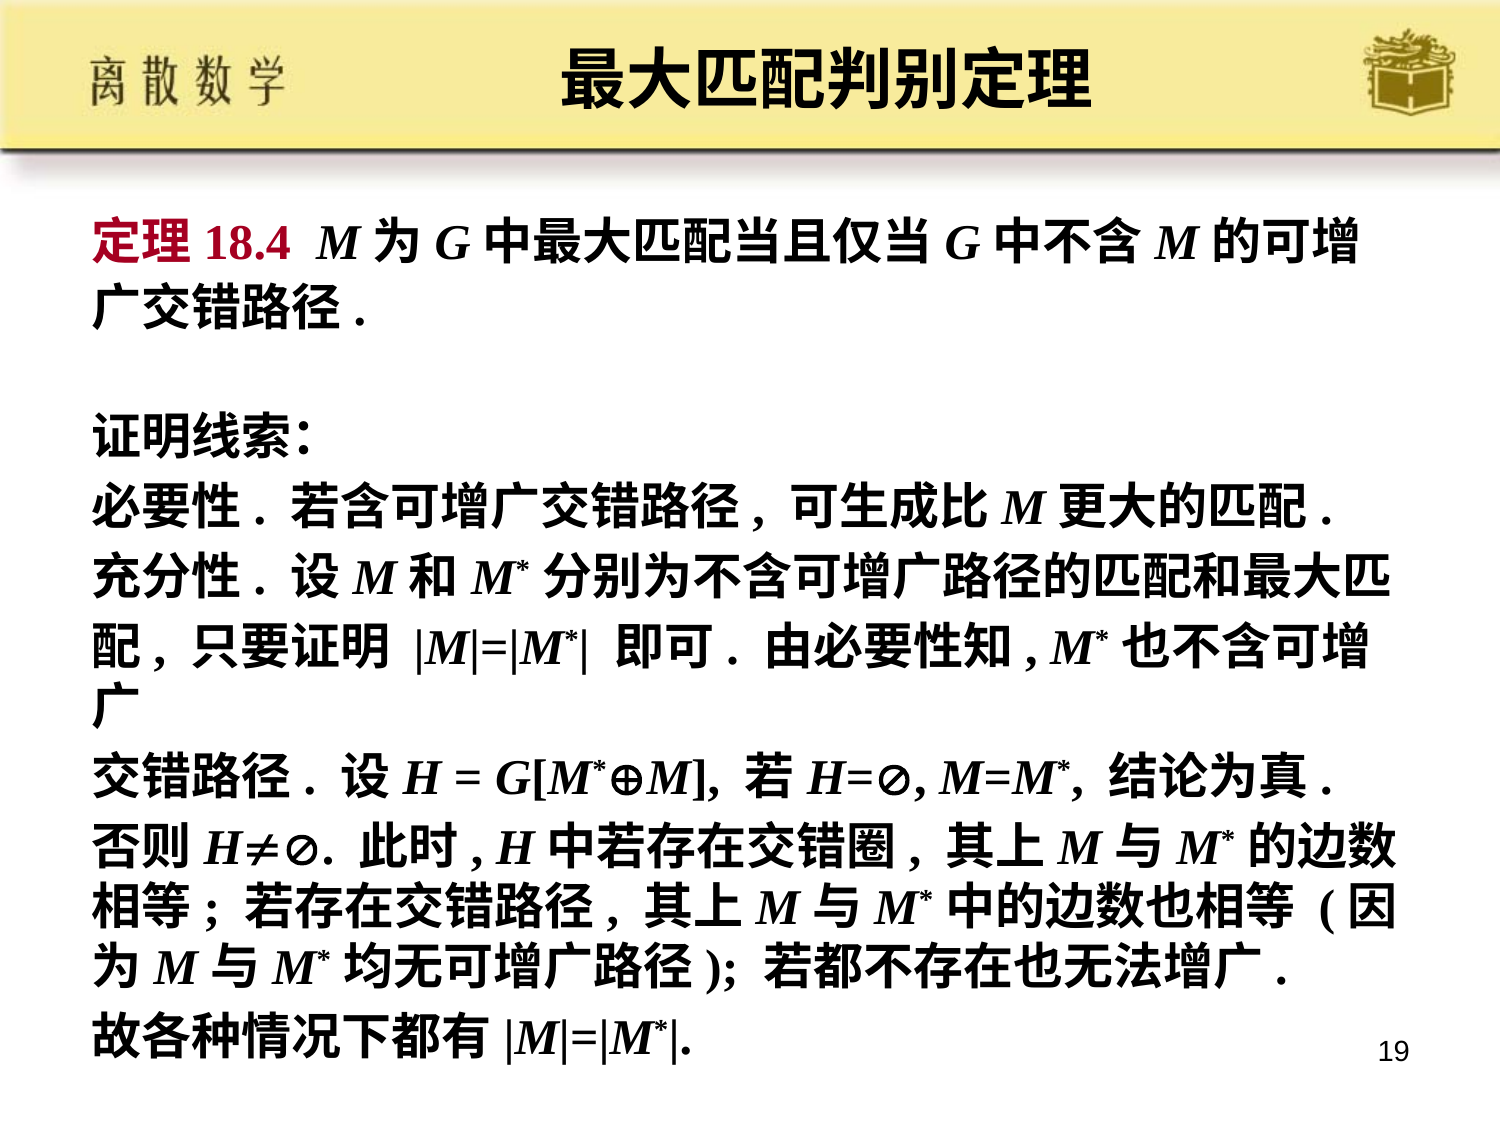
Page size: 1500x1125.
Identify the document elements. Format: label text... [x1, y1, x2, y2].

list 证明线索： 必要性. 若含可增广交错路径, 可生成比M更大的匹配. 充分性. 设M和M*分别为不含可增广路径的匹配和最大匹 配, 只要证明 |M|=|M*| 即可. 由必要性知, M*也不含可增广 交错路径. 设H = G[M*M], 若H=, M=M*, 结论为真. 否则H. 此时, H中若存在交错圈, 其上M与M*的边数相等; 若存在交错路径, 其上M与M*中的边数也相等 (因为M与M*均无可增广路径); 若都不存在也无法增广. 故各种情况下都有|M|=|M*|. [76, 397, 1424, 1012]
picture [0, 0, 1500, 1125]
title 最大匹配判别定理 [324, 42, 1329, 112]
text_box 定理18.4 M为G中最大匹配当且仅当G中不含M的可增广交错路径. [76, 196, 1412, 343]
slide_number 19 [1074, 1024, 1425, 1103]
